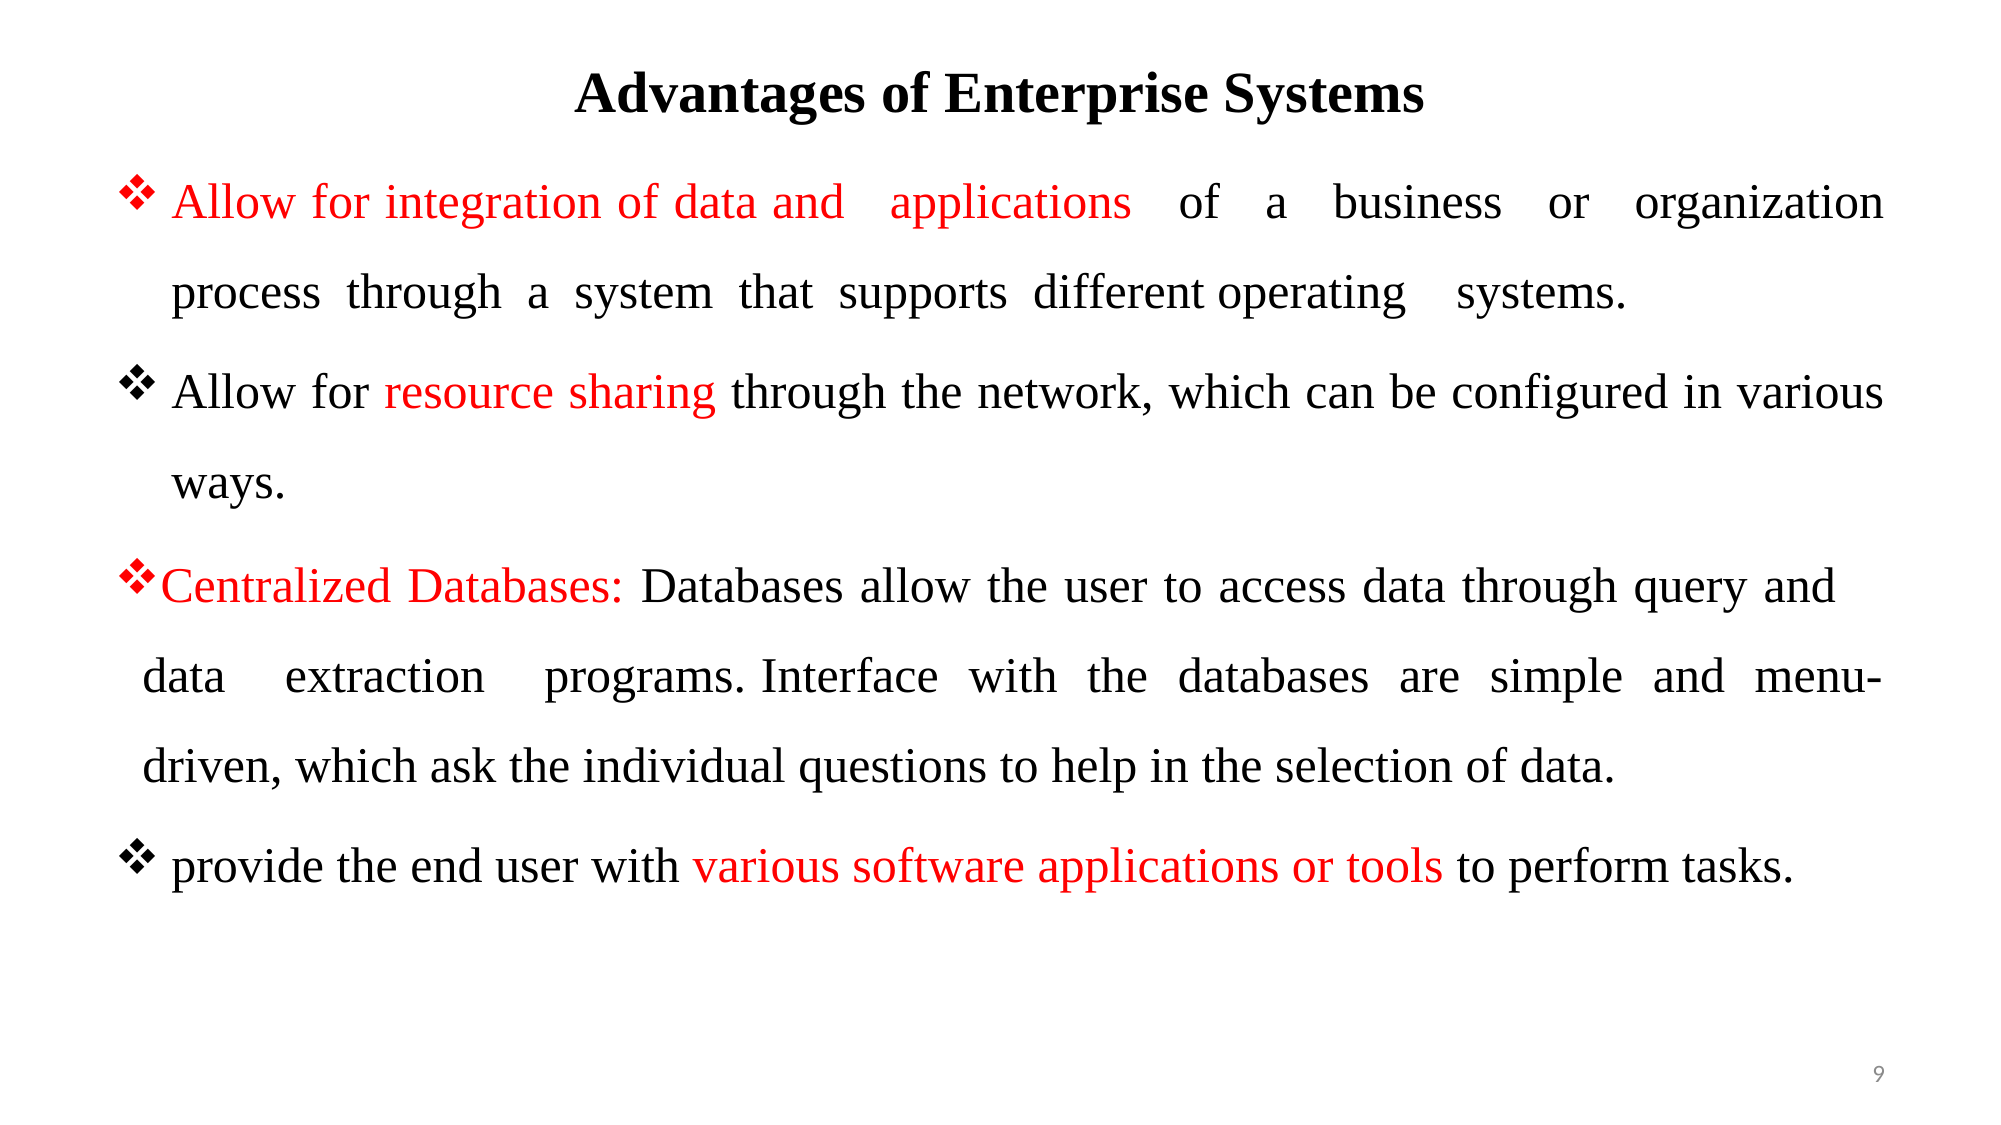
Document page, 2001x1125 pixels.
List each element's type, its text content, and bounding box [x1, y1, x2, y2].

title Advantages of Enterprise Systems [99, 45, 1900, 130]
slide_number 9 [1433, 1042, 1900, 1103]
list Allow for integration of data and applications of a business or organization process through a system that supports different operating systems. Allow for resource sharing through the network, which can be configured in various ways. Centralized Databases: Databases allow the user to access data through query and data extraction programs. Interface with the databases are simple and menu- driven, which ask the individual questions to help in the selection of data. provide the end user with various software applications or tools to perform tasks. [99, 130, 1900, 1005]
